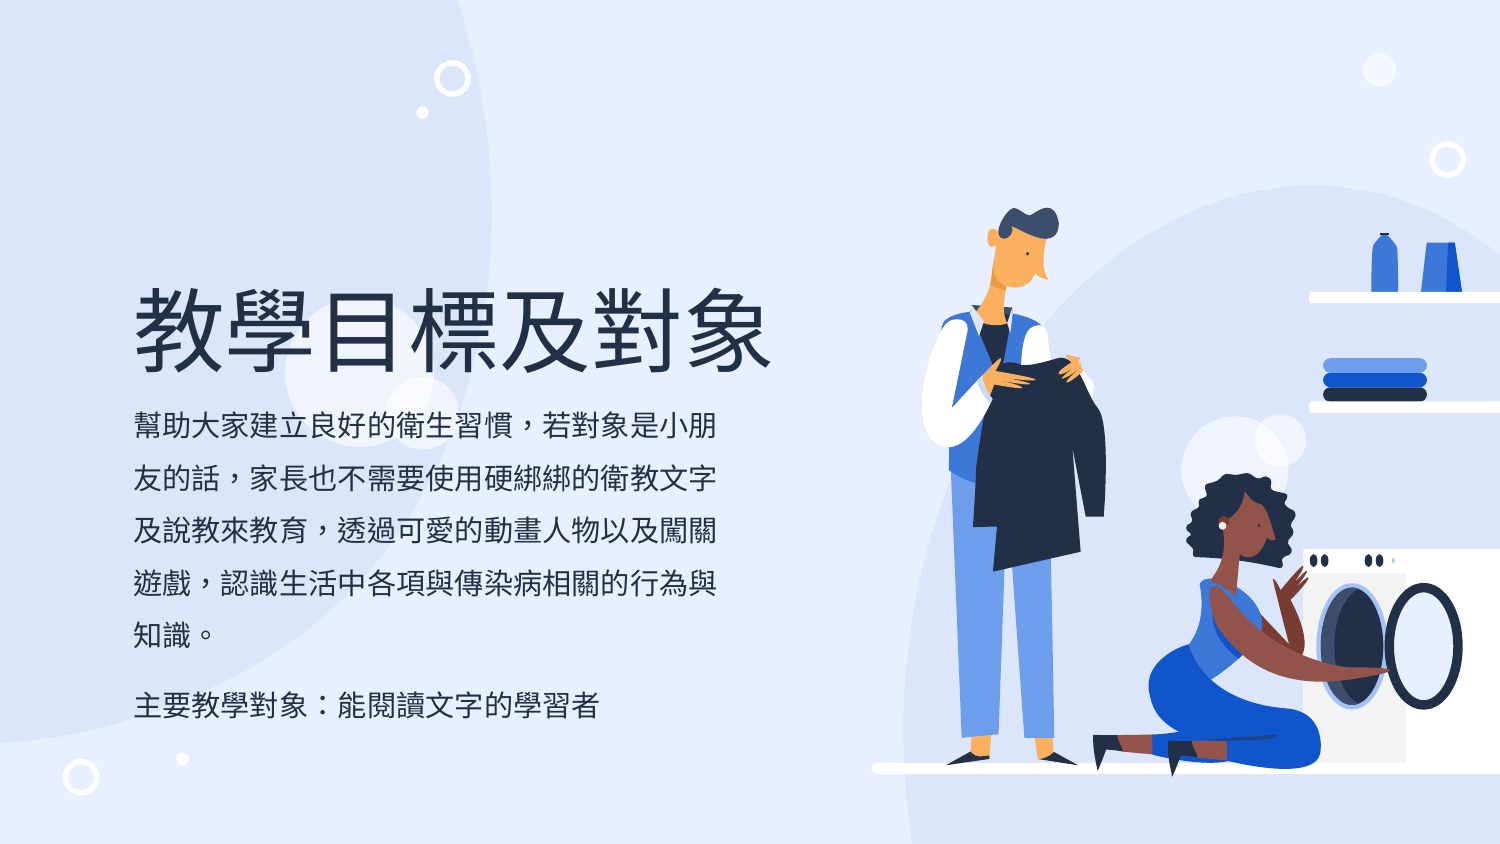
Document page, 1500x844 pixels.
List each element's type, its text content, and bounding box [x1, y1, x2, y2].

title 教學目標及對象 [118, 227, 814, 399]
subtitle 幫助大家建立良好的衛生習慣，若對象是小朋友的話，家長也不需要使用硬綁綁的衛教文字及說教來教育，透過可愛的動畫人物以及闖關遊戲，認識生活中各項與傳染病相關的行為與知識。 主要教學對象：能閱讀文字的學習者 [118, 461, 762, 651]
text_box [871, 207, 1500, 783]
